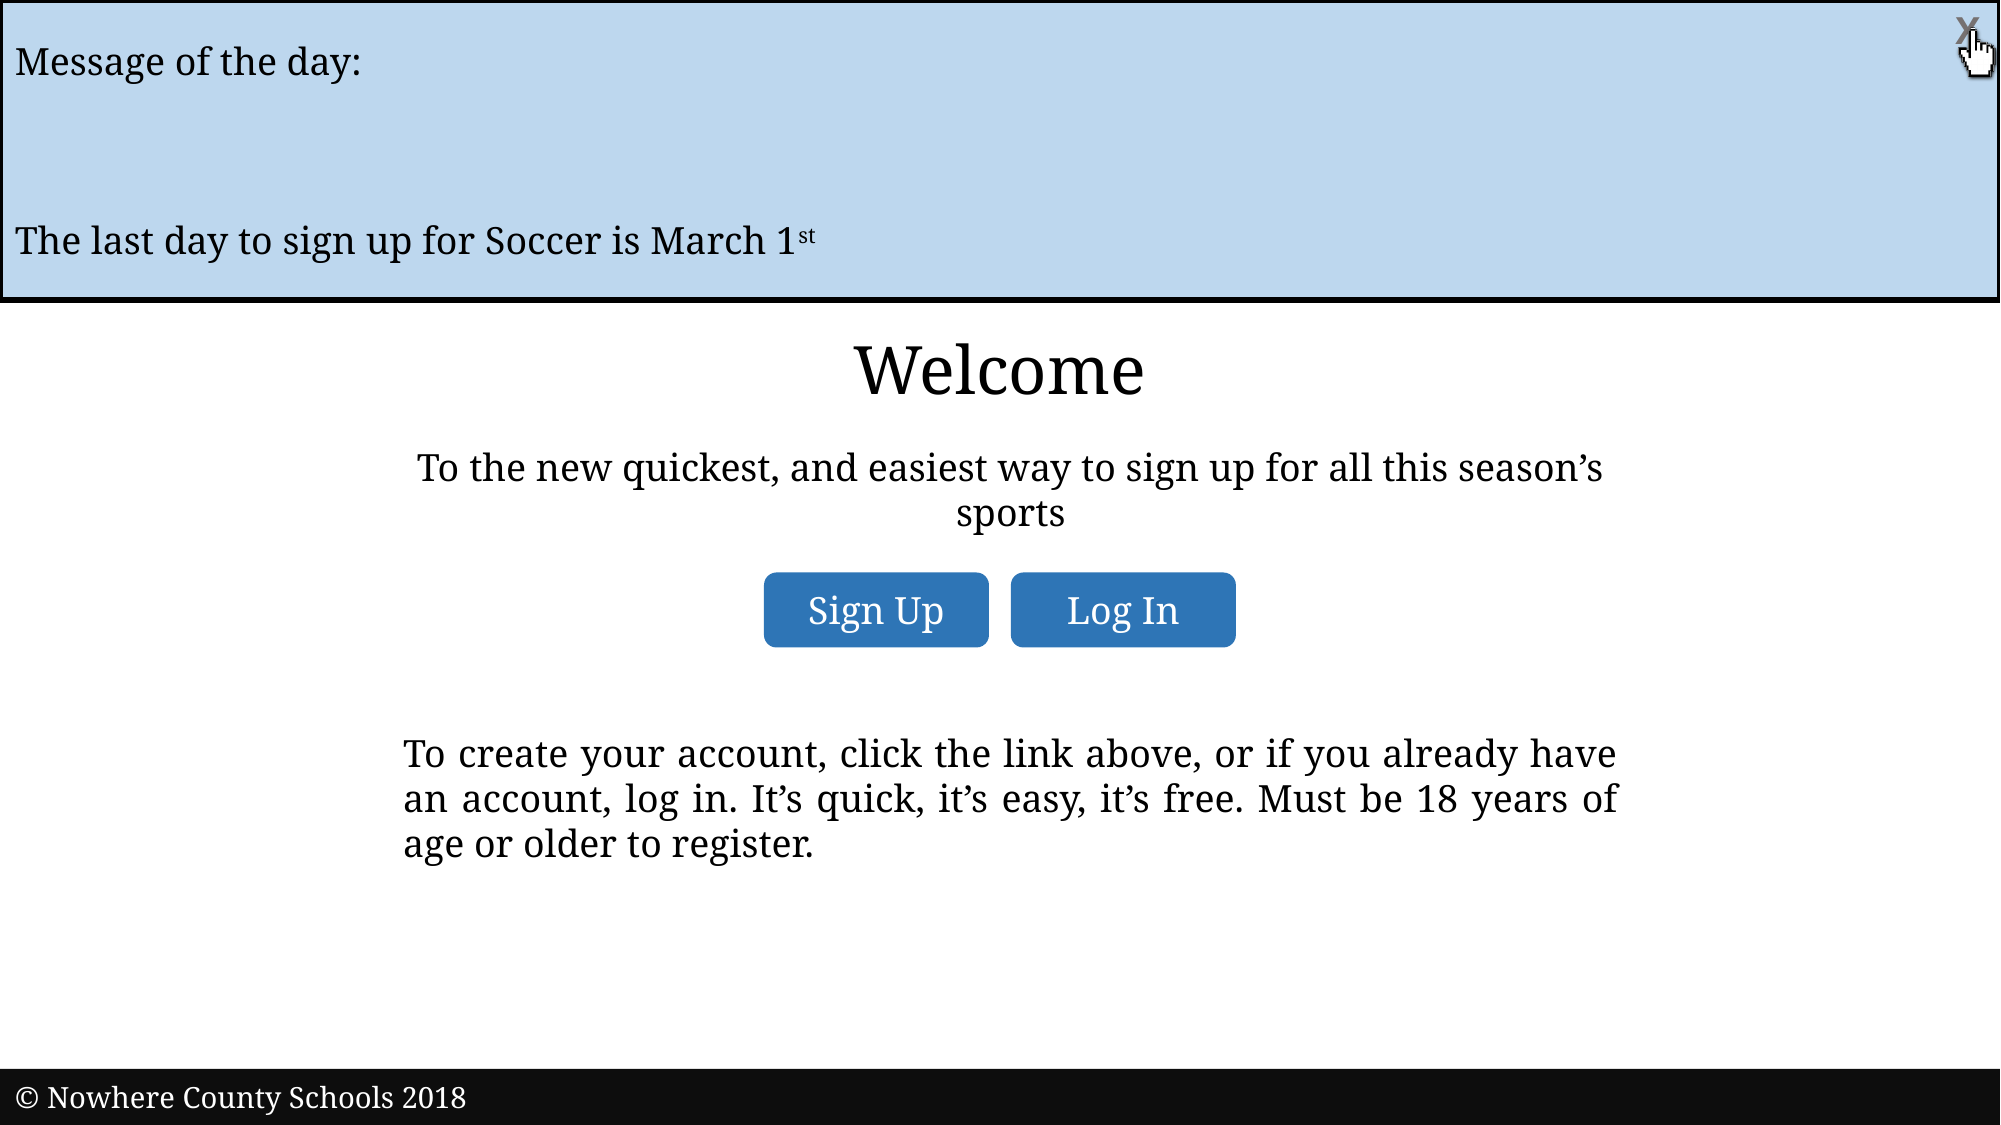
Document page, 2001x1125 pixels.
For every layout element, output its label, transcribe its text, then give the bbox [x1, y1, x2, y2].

text_box To the new quickest, and easiest way to sign up for all this season’s sports [388, 436, 1634, 542]
text_box [0, 1068, 2000, 1125]
text_box Sign Up [762, 571, 991, 649]
text_box Welcome [0, 320, 2000, 415]
text_box Log In [1009, 571, 1237, 649]
text_box To create your account, click the link above, or if you already have an account, log in. It’s quick, it’s easy, it’s free. Must be 18 years of age or older to register. [388, 723, 1634, 873]
text_box © Nowhere County Schools 2018 [0, 1071, 989, 1122]
picture [1955, 25, 2000, 83]
text_box X [1940, 0, 1989, 60]
text_box Message of the day: The last day to sign up for Soccer is March 1st [0, 0, 2000, 301]
